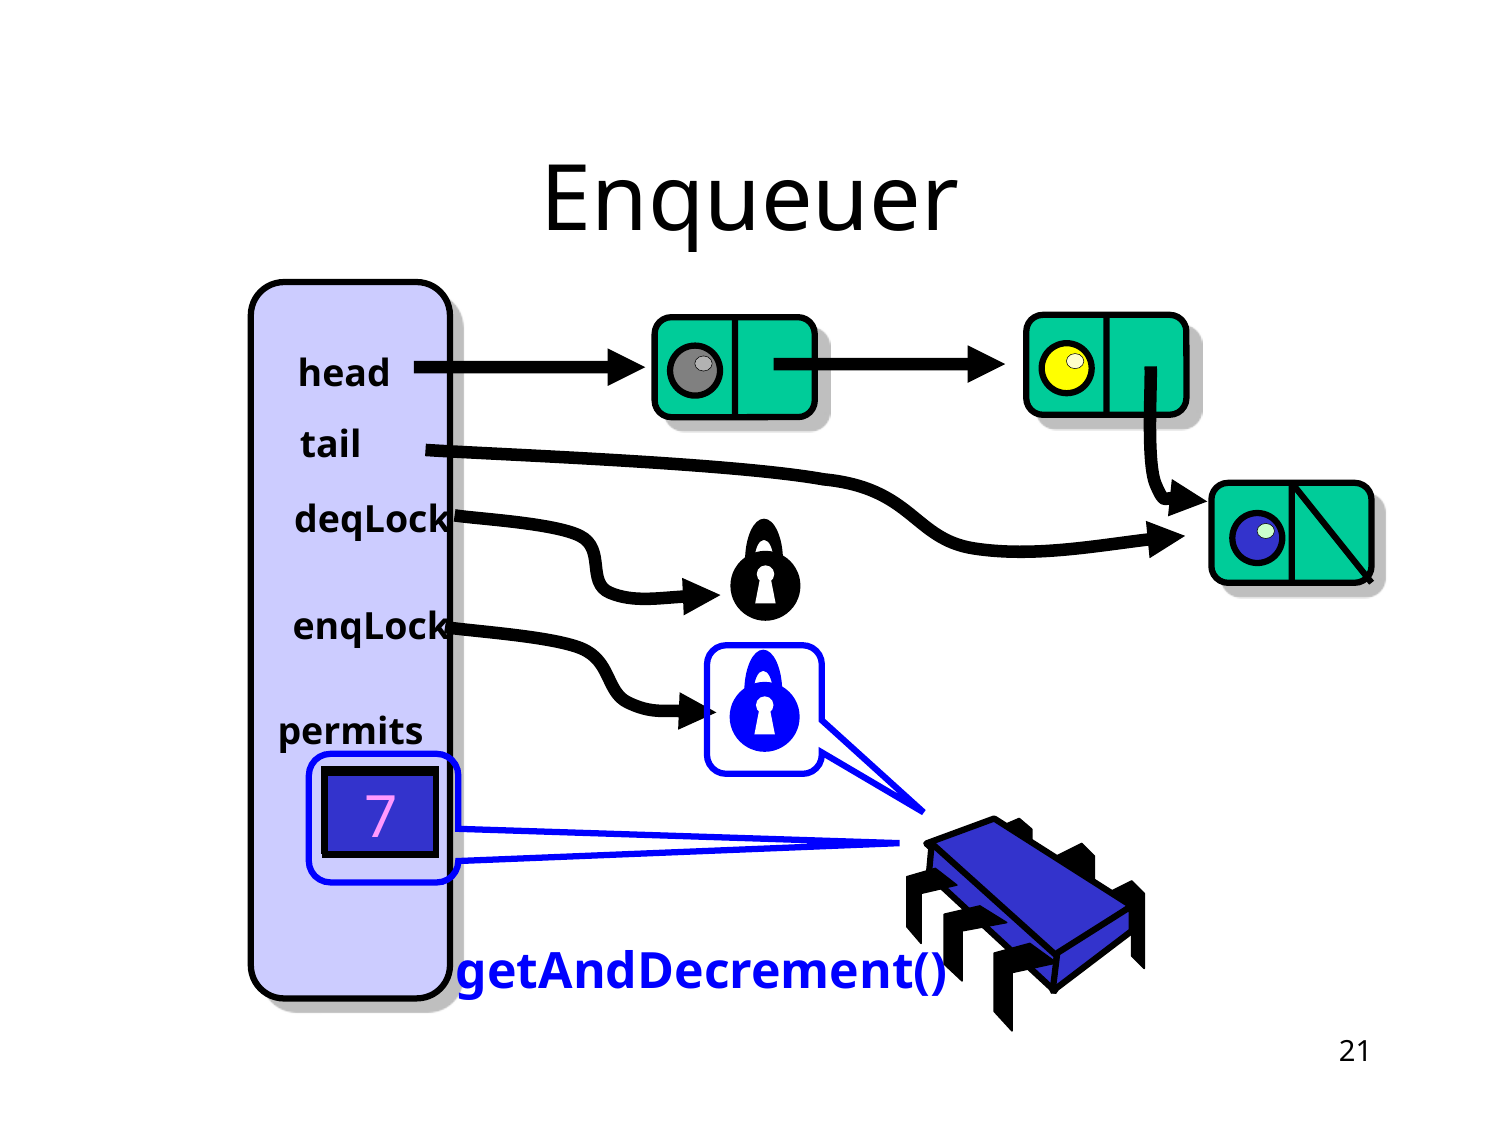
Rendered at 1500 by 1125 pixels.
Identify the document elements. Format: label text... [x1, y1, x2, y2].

text_box enqLock [277, 594, 465, 655]
text_box deqLock [279, 487, 466, 548]
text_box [729, 649, 800, 753]
text_box [413, 361, 646, 374]
text_box tail [285, 412, 377, 473]
text_box [1149, 422, 1206, 507]
text_box [454, 515, 721, 602]
text_box [445, 626, 706, 718]
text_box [1025, 314, 1187, 416]
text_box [1232, 512, 1283, 564]
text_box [654, 316, 815, 418]
title Enqueuer [112, 99, 1388, 288]
text_box getAndDecrement() [440, 930, 901, 1006]
text_box [425, 449, 1186, 552]
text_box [1211, 482, 1372, 584]
text_box [250, 288, 450, 999]
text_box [669, 345, 721, 396]
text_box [1041, 342, 1092, 394]
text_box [906, 818, 1145, 1032]
text_box permits [262, 700, 439, 760]
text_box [730, 518, 801, 622]
slide_number 21 [1074, 1024, 1388, 1101]
text_box [308, 753, 900, 883]
text_box head [282, 341, 406, 401]
text_box [820, 357, 1006, 371]
text_box [706, 645, 924, 813]
